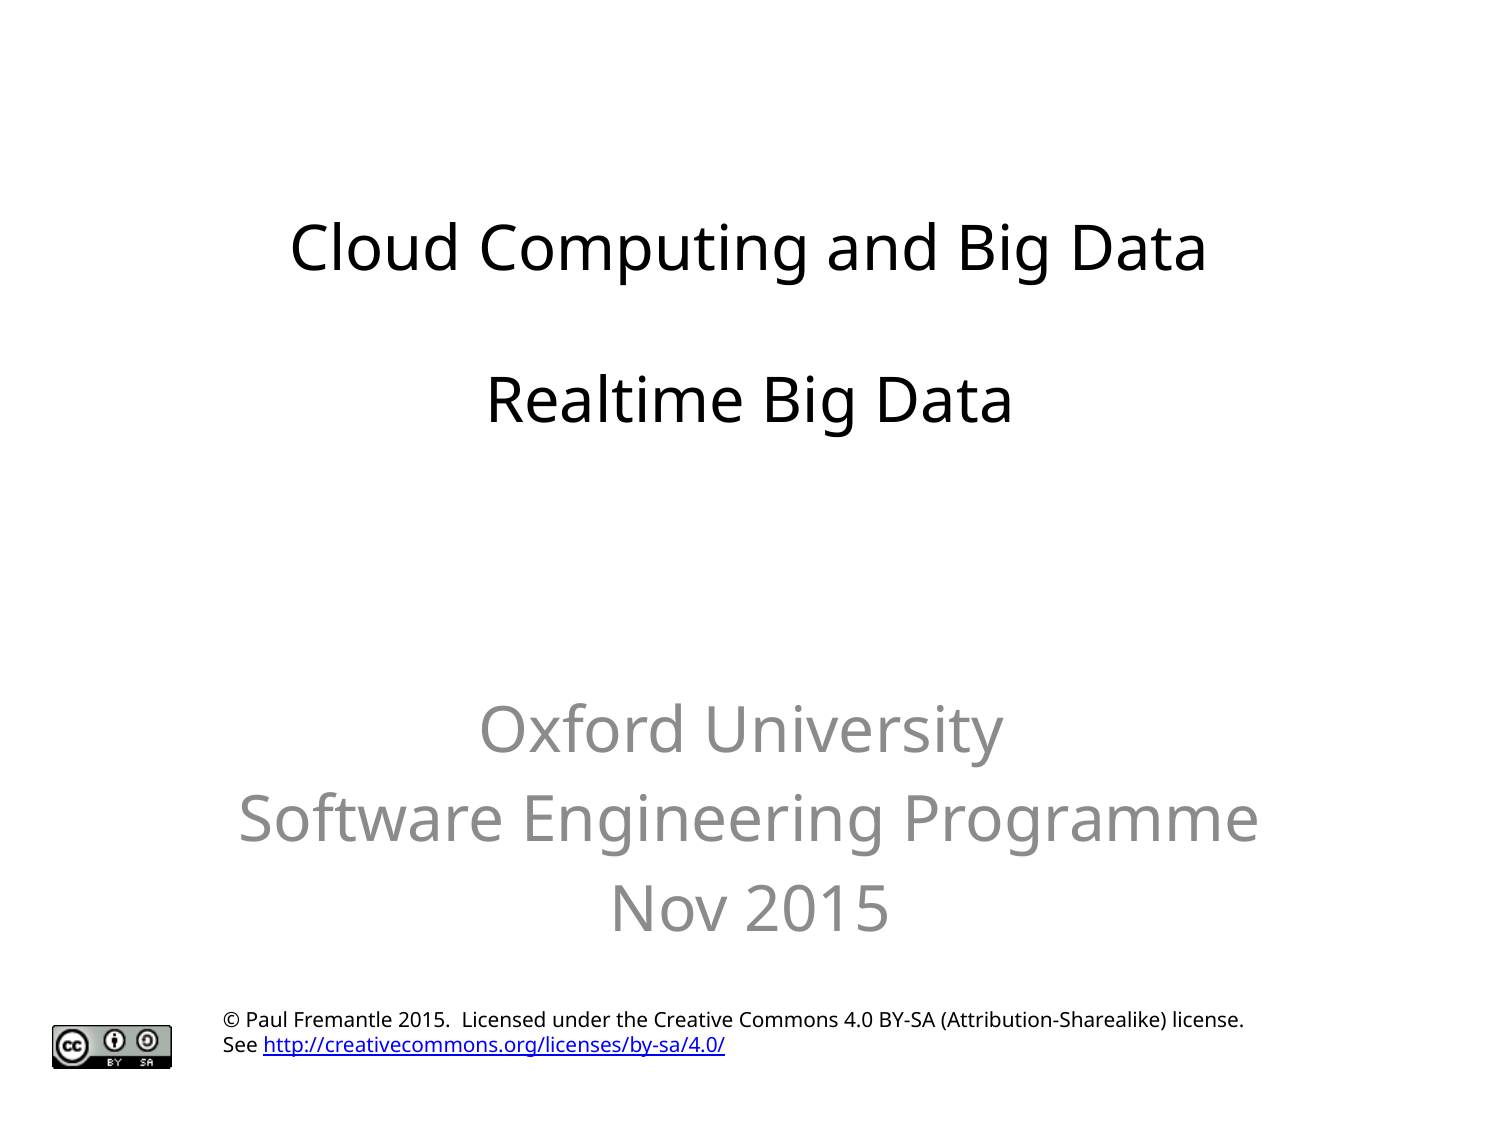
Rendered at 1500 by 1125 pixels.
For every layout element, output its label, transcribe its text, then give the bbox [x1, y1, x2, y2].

picture [52, 1025, 172, 1069]
title Cloud Computing and Big Data Realtime Big Data [112, 202, 1388, 444]
subtitle Oxford University Software Engineering Programme Nov 2015 [225, 682, 1275, 971]
